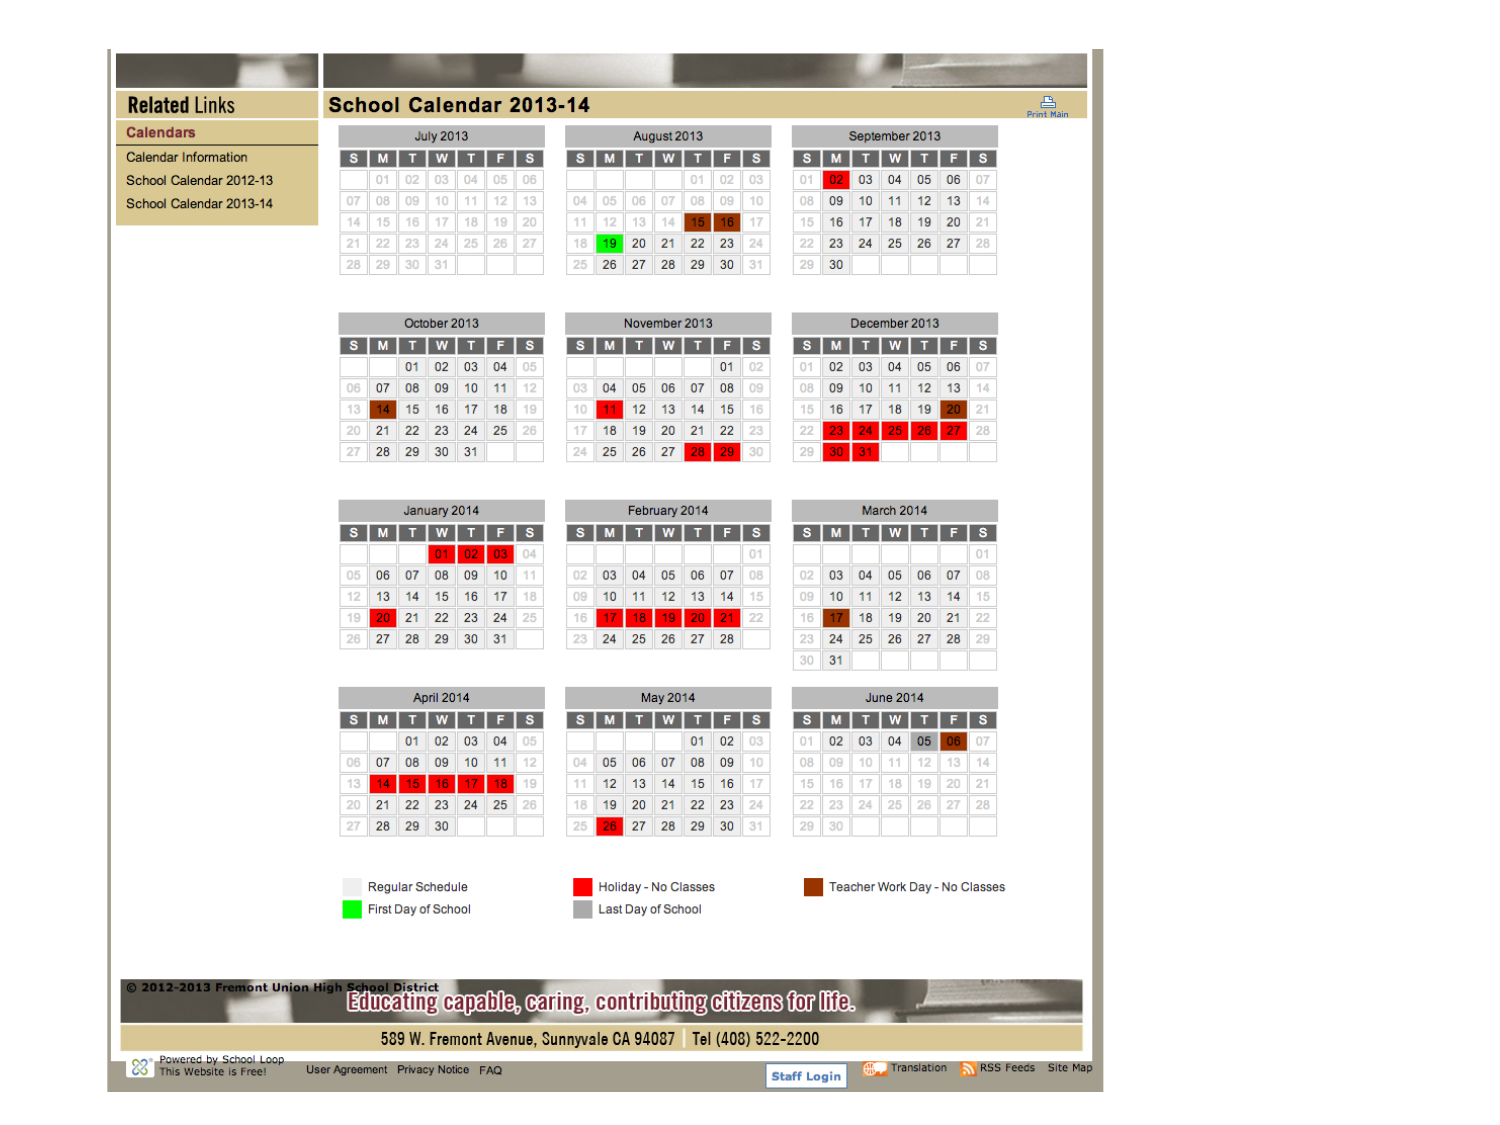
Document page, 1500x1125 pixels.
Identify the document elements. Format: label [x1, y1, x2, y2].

picture [107, 48, 1104, 1092]
